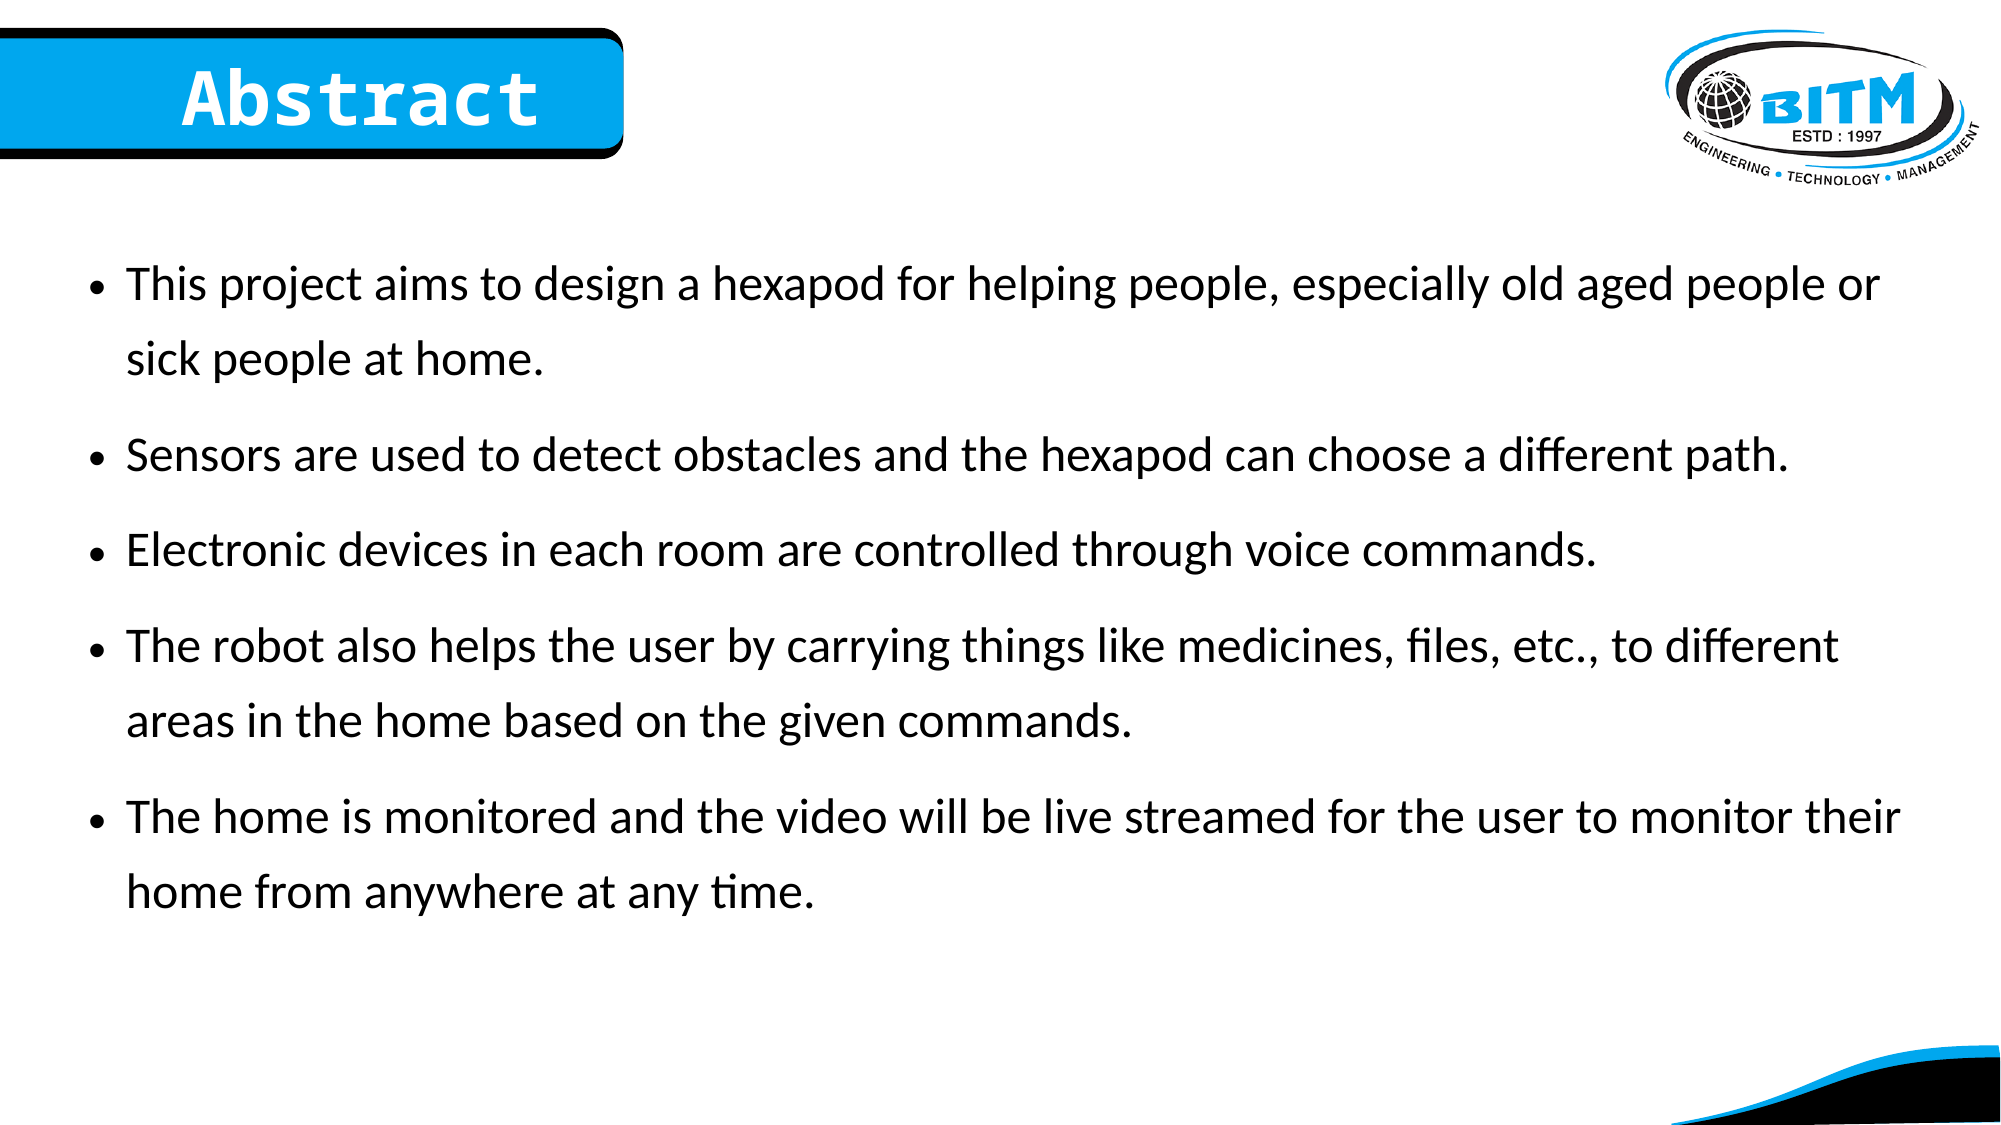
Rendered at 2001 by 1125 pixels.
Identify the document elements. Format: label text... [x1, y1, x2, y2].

list This project aims to design a hexapod for helping people, especially old aged people or sick people at home. Sensors are used to detect obstacles and the hexapod can choose a different path. Electronic devices in each room are controlled through voice commands. The robot also helps the user by carrying things like medicines, files, etc., to different areas in the home based on the given commands. The home is monitored and the video will be live streamed for the user to monitor their home from anywhere at any time. [73, 230, 1924, 1037]
picture [1641, 17, 2000, 197]
list Abstract [166, 44, 1096, 155]
